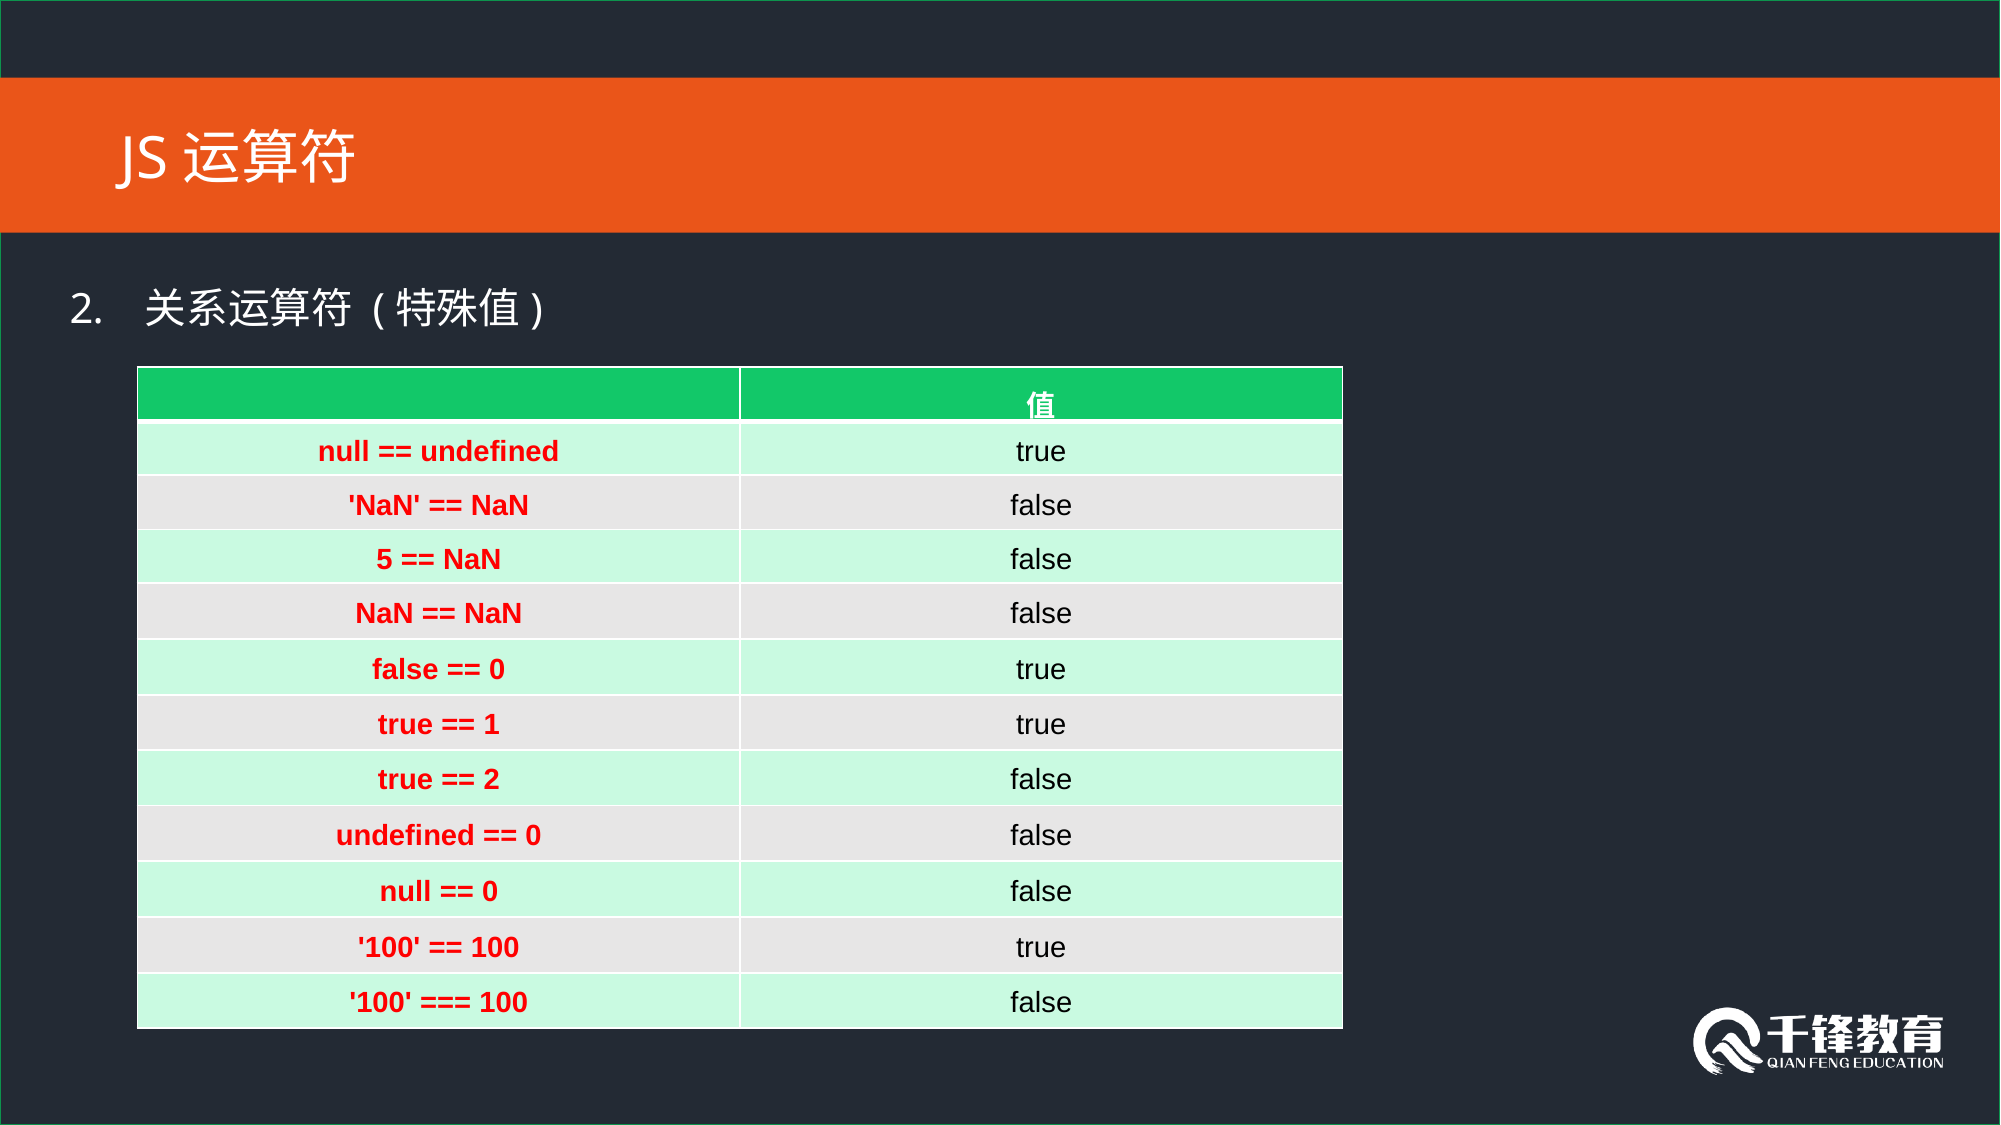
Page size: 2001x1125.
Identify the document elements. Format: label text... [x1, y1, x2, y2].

table_cell null == 0 [138, 862, 739, 916]
table_header [138, 368, 739, 419]
table_cell 5 == NaN [138, 530, 739, 582]
table_cell 'NaN' == NaN [138, 476, 739, 529]
text_box [0, 0, 2000, 77]
table_cell false [741, 584, 1342, 638]
table_cell '100' == 100 [138, 918, 739, 972]
table_cell false [741, 974, 1342, 1027]
table_cell undefined == 0 [138, 806, 739, 860]
table_cell NaN == NaN [138, 584, 739, 638]
table_cell true [741, 918, 1342, 972]
table_cell true == 1 [138, 696, 739, 749]
text_box [0, 77, 2000, 234]
table_cell false [741, 751, 1342, 805]
table_cell false == 0 [138, 640, 739, 694]
text_box 关系运算符 (特殊值) [54, 249, 1425, 339]
table_cell false [741, 862, 1342, 916]
text_box JS运算符 [106, 112, 1692, 198]
text_box [0, 234, 2000, 1125]
table_cell false [741, 806, 1342, 860]
table_cell '100' === 100 [138, 974, 739, 1027]
table_cell false [741, 530, 1342, 582]
table_cell true [741, 424, 1342, 474]
picture [1691, 1002, 1948, 1080]
table_cell true [741, 696, 1342, 749]
table_cell null == undefined [138, 424, 739, 474]
table_cell true == 2 [138, 751, 739, 805]
table_cell true [741, 640, 1342, 694]
table_header 值 [741, 368, 1342, 419]
table_cell false [741, 476, 1342, 529]
